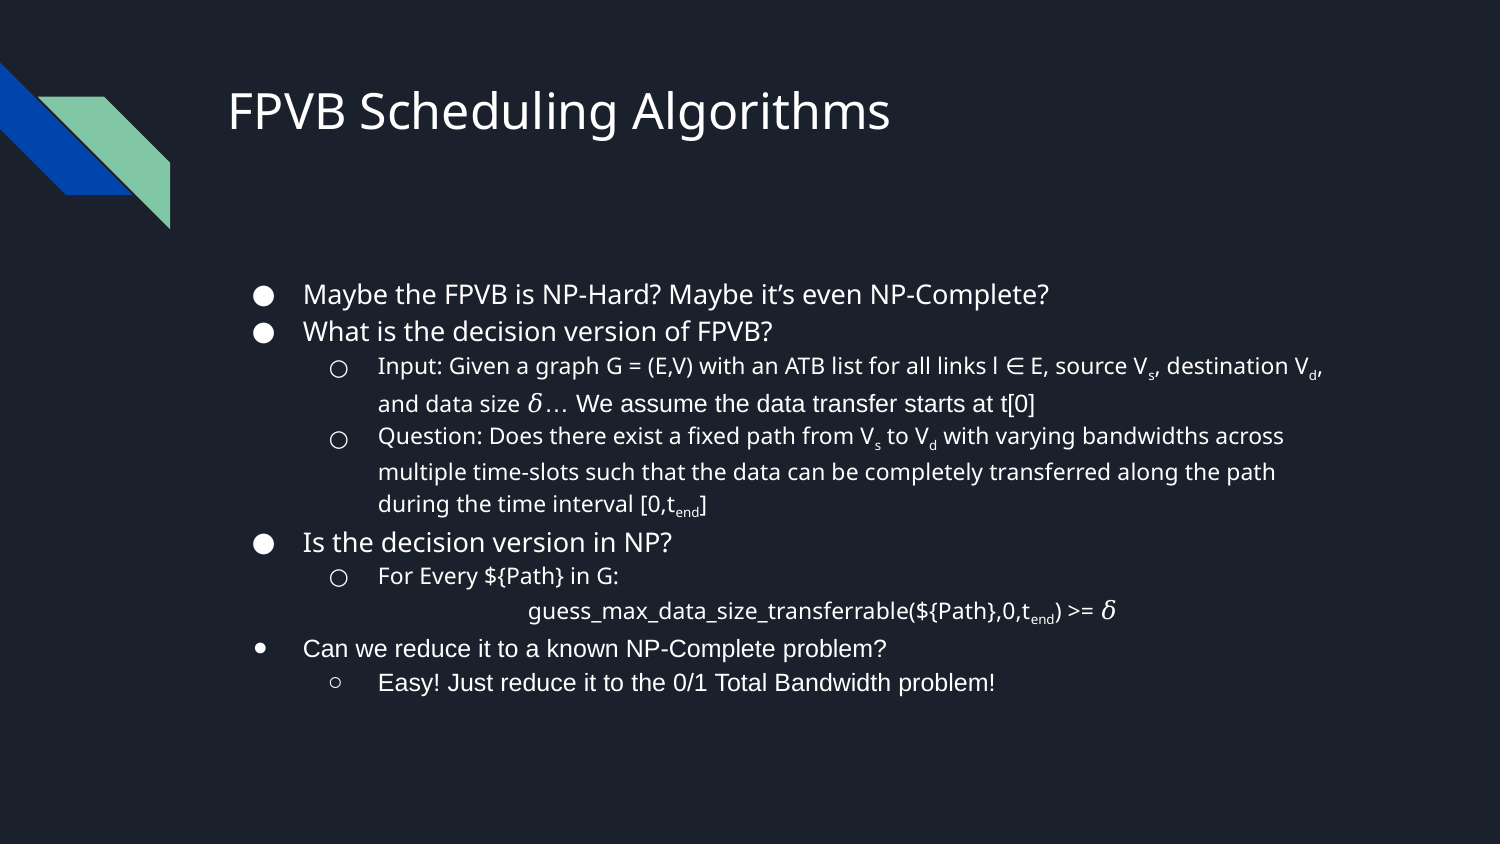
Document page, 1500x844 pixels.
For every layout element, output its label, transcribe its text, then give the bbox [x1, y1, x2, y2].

list Maybe the FPVB is NP-Hard? Maybe it’s even NP-Complete? What is the decision version of FPVB? Input: Given a graph G = (E,V) with an ATB list for all links l ∈ E, source Vs, destination Vd, and data size 𝛿… We assume the data transfer starts at t[0] Question: Does there exist a fixed path from Vs to Vd with varying bandwidths across multiple time-slots such that the data can be completely transferred along the path during the time interval [0,tend] Is the decision version in NP? For Every ${Path} in G: guess_max_data_size_transferrable(${Path},0,tend) >= 𝛿 Can we reduce it to a known NP-Complete problem? Easy! Just reduce it to the 0/1 Total Bandwidth problem! [212, 257, 1368, 735]
title FPVB Scheduling Algorithms [212, 64, 1368, 215]
